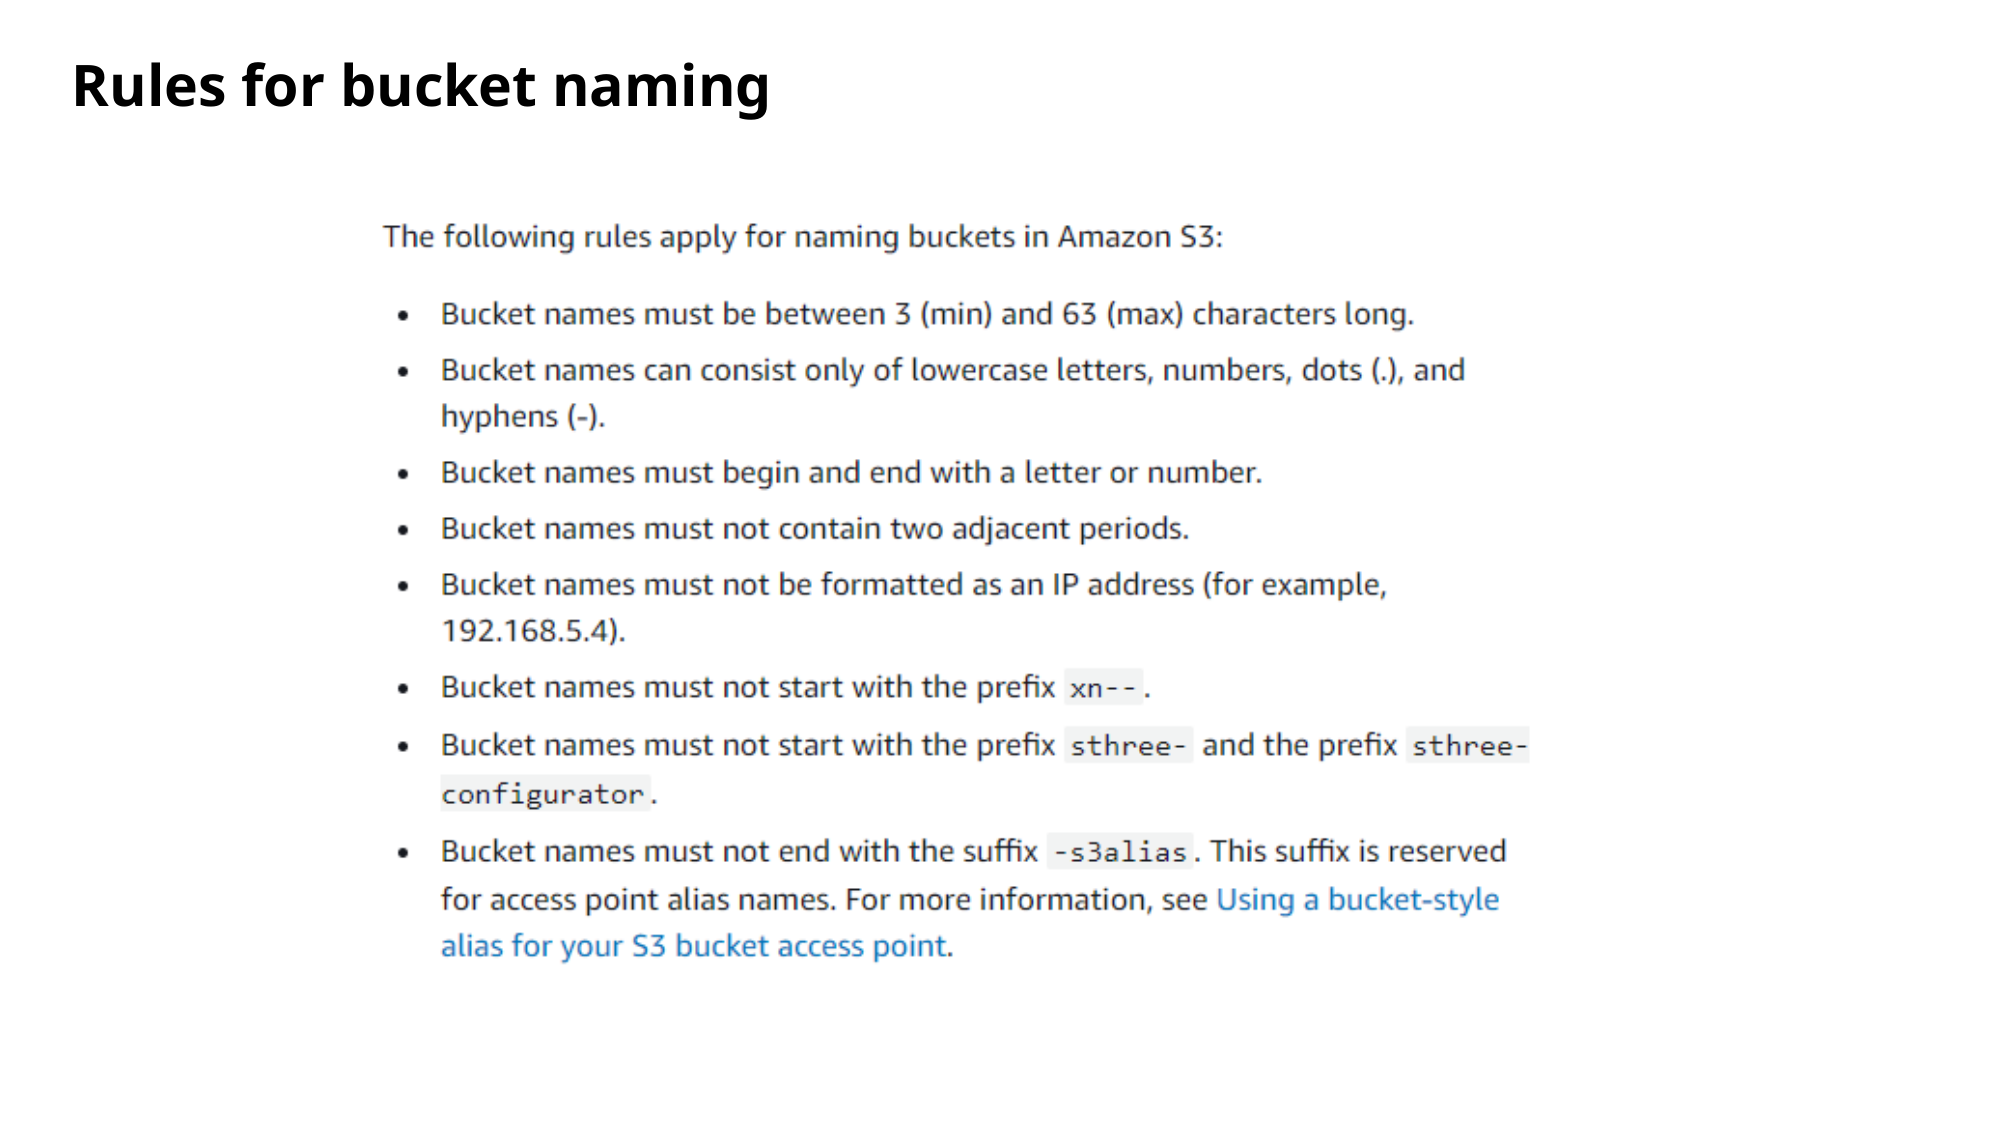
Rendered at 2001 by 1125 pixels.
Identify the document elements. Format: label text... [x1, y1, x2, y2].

picture [360, 201, 1584, 976]
text_box Rules for bucket naming [56, 25, 792, 150]
